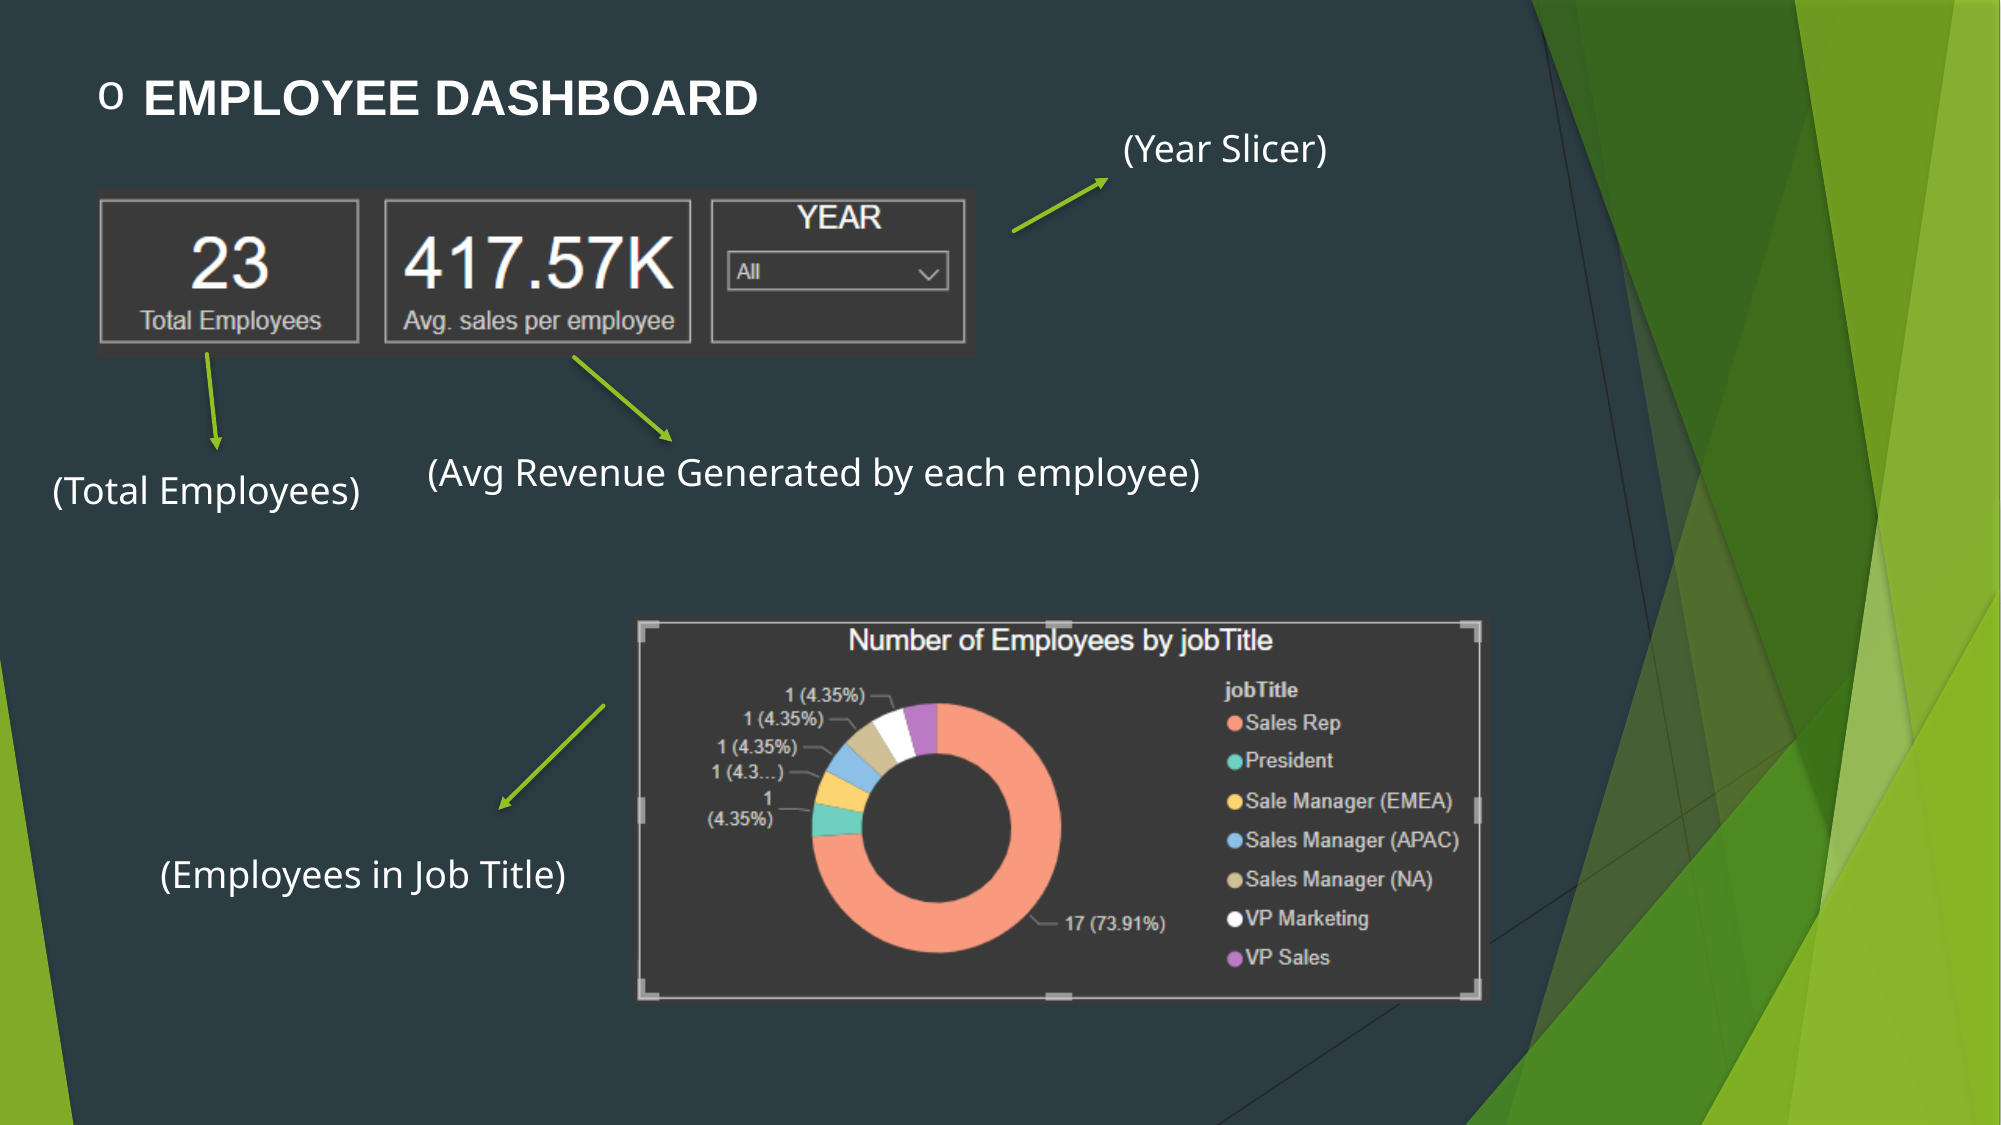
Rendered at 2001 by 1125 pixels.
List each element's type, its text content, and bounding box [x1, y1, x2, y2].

text_box (Avg Revenue Generated by each employee) [412, 441, 1243, 502]
text_box (Employees in Job Title) [145, 843, 624, 904]
text_box EMPLOYEE DASHBOARD [81, 58, 1083, 134]
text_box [497, 705, 604, 811]
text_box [573, 356, 673, 443]
picture [632, 615, 1490, 1005]
text_box (Total Employees) [37, 459, 397, 520]
text_box (Year Slicer) [1108, 117, 1476, 177]
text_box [1013, 177, 1110, 232]
picture [96, 187, 976, 358]
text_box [206, 353, 218, 451]
